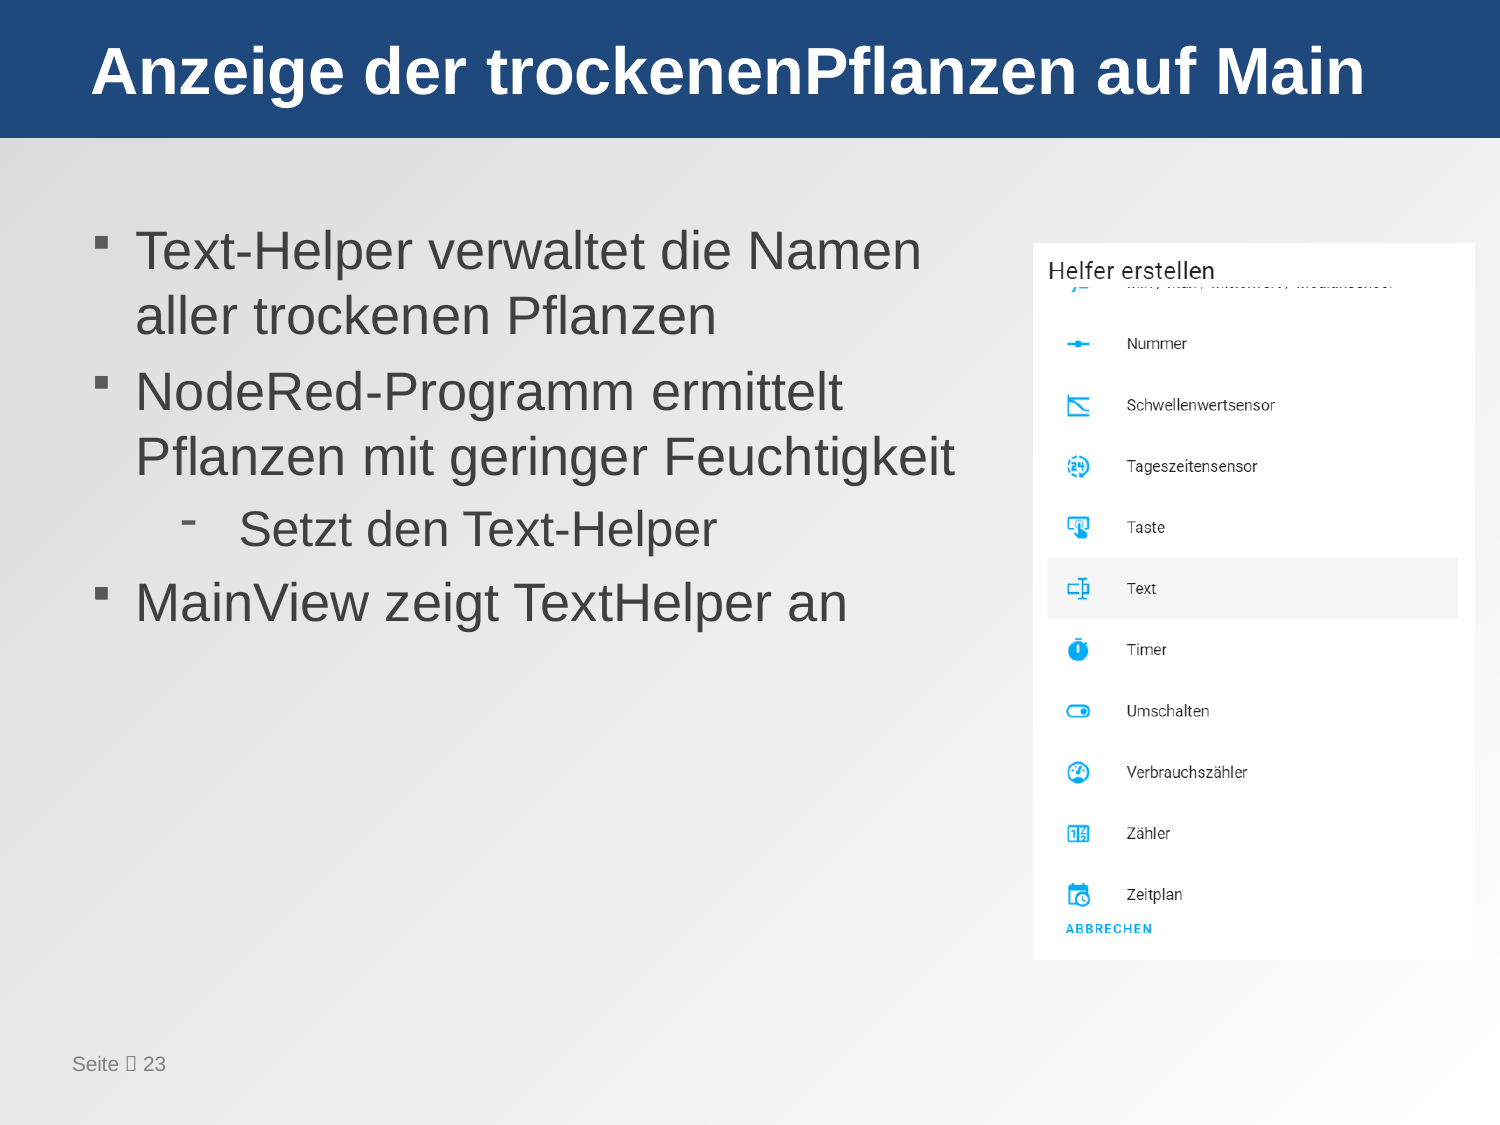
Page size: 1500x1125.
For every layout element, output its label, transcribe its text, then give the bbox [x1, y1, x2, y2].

list Text-Helper verwaltet die Namen aller trockenen Pflanzen NodeRed-Programm ermittelt Pflanzen mit geringer Feuchtigkeit Setzt den Text-Helper MainView zeigt TextHelper an [76, 208, 1010, 964]
title Anzeige der trockenenPflanzen auf Main [75, 20, 1425, 208]
picture [1033, 243, 1475, 960]
